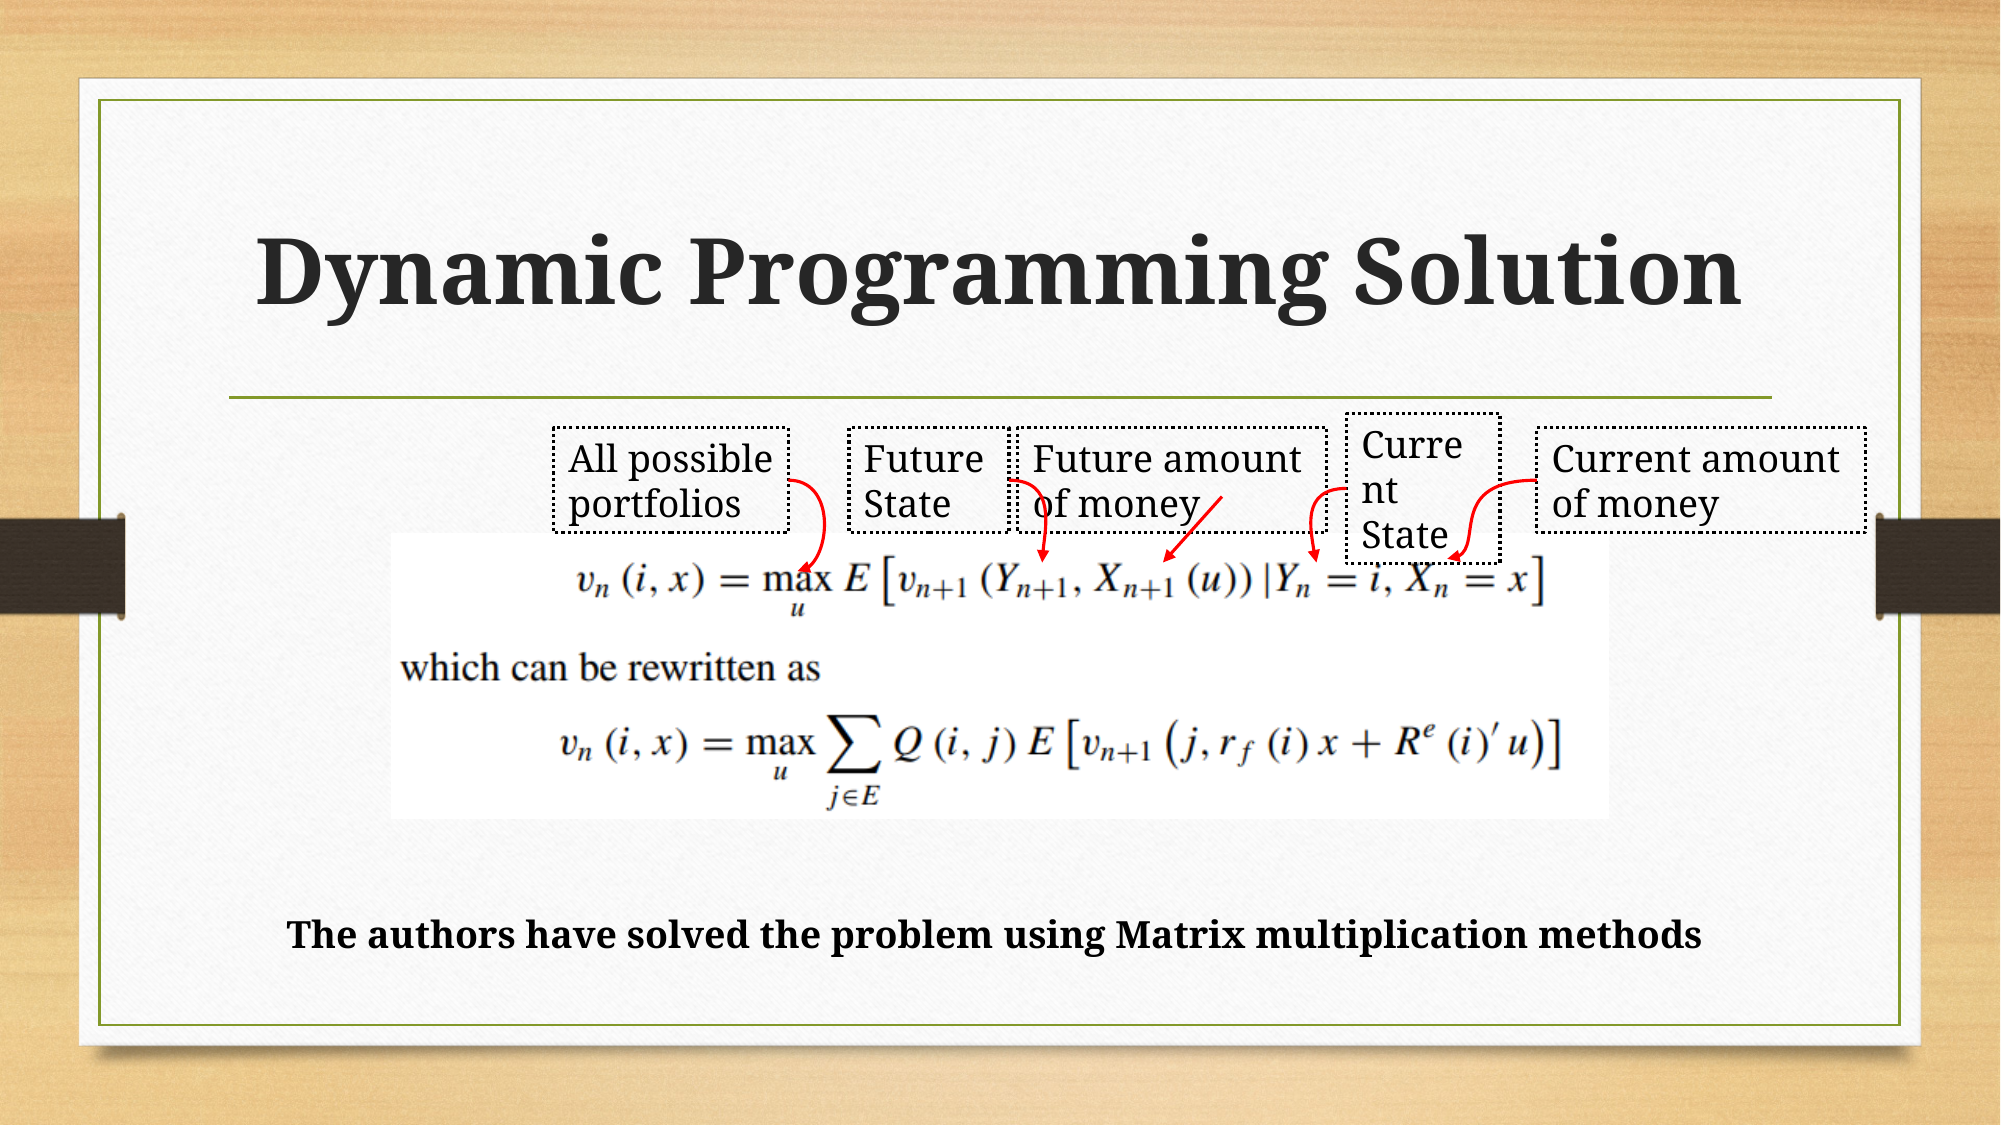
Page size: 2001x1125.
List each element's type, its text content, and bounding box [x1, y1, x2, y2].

picture [0, 0, 2001, 1125]
text_box Current State [1346, 413, 1500, 533]
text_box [997, 480, 1043, 563]
text_box Current amount of money [1536, 427, 1866, 533]
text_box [1446, 480, 1563, 559]
text_box Future State [849, 427, 1010, 533]
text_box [771, 480, 798, 572]
text_box Future amount of money [1017, 427, 1327, 533]
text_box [1162, 496, 1223, 563]
text_box The authors have solved the problem using Matrix multiplication methods [271, 903, 1729, 963]
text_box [1316, 466, 1347, 563]
text_box All possible portfolios [553, 427, 789, 533]
title Dynamic Programming Solution [212, 161, 1788, 375]
